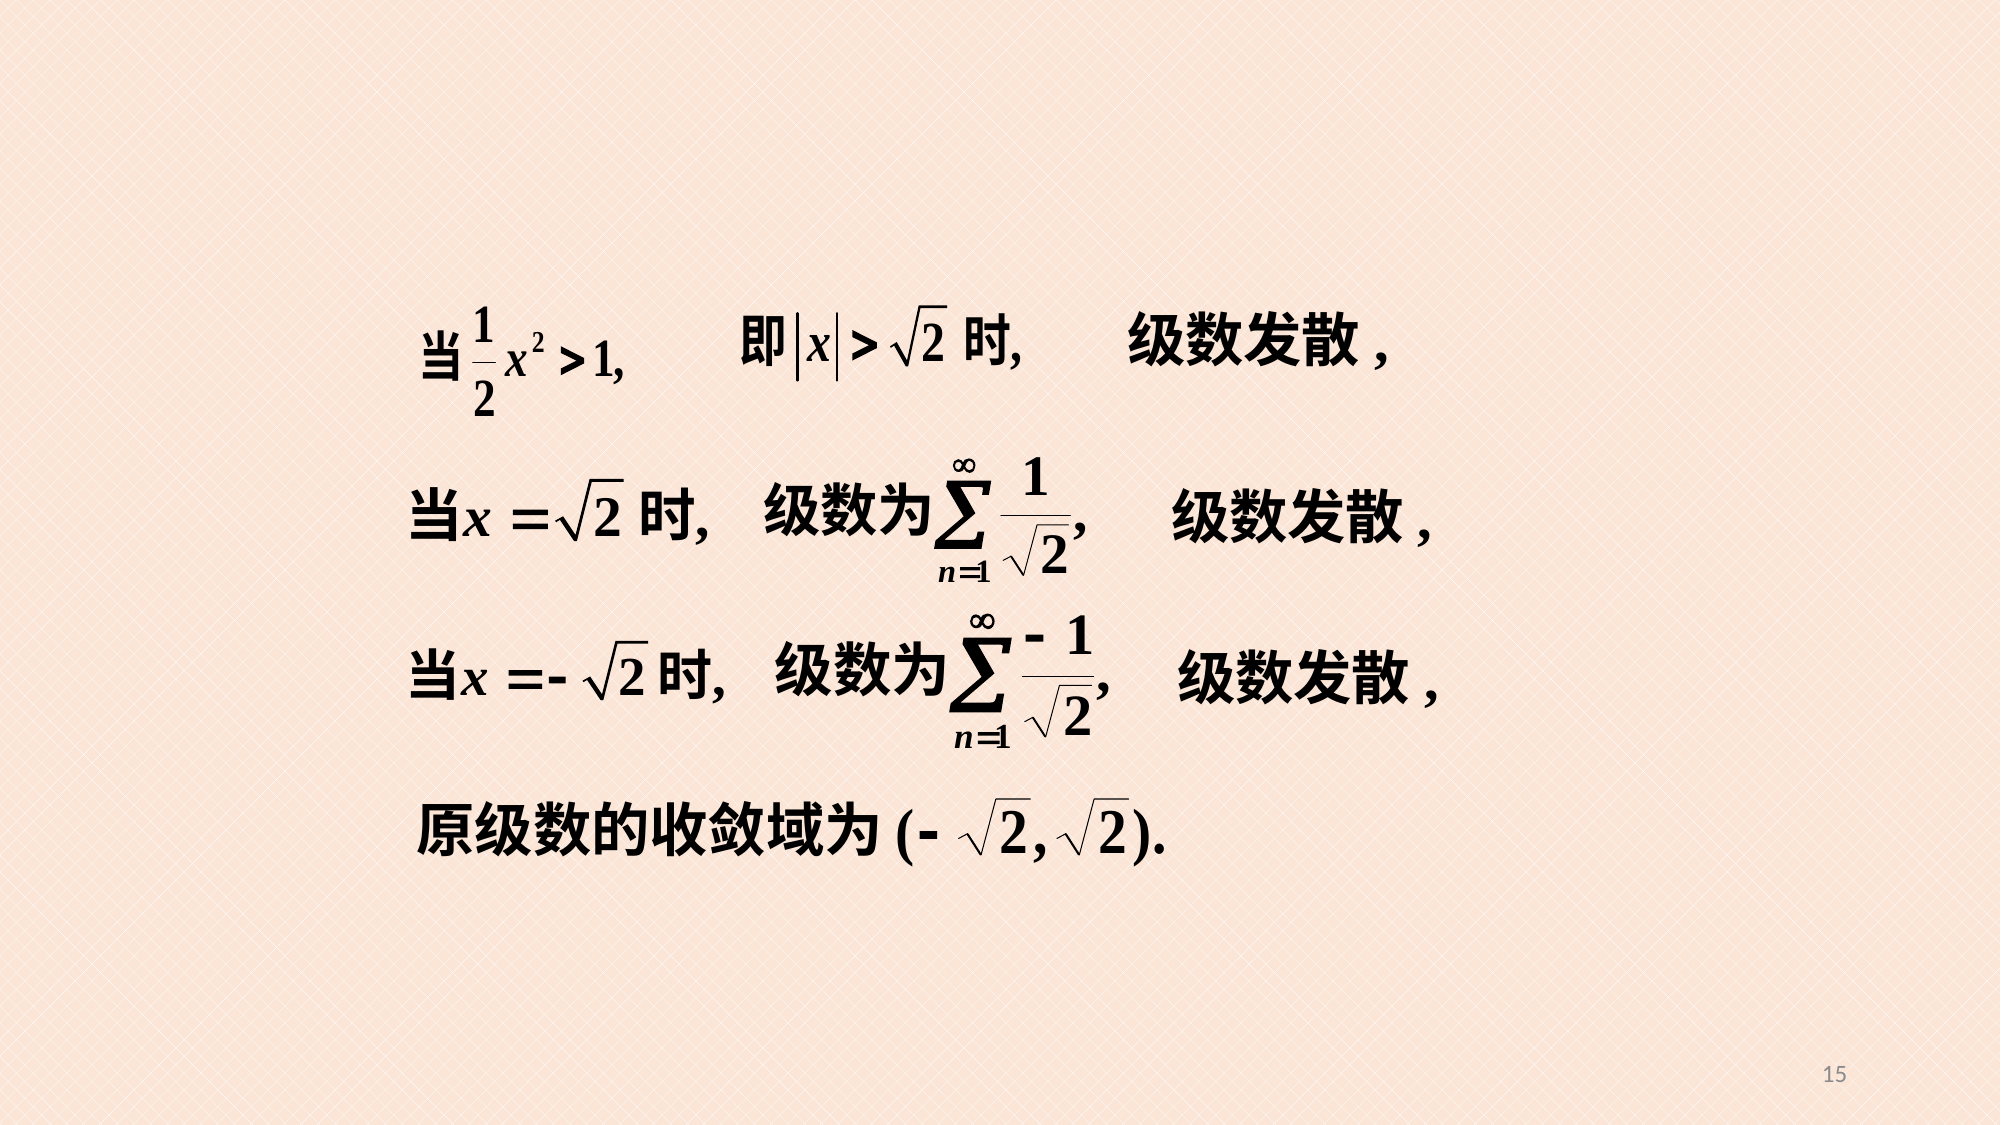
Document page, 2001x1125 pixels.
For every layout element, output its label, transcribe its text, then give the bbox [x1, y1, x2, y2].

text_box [774, 597, 1113, 755]
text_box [762, 443, 1090, 587]
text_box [402, 631, 737, 719]
text_box 级数发散, [1162, 633, 1638, 719]
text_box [893, 794, 1169, 872]
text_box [420, 295, 626, 422]
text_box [401, 469, 719, 561]
text_box 级数发散, [1112, 295, 1450, 381]
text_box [736, 295, 1032, 391]
text_box 原级数的收敛域为 [401, 786, 1052, 871]
slide_number 15 [1412, 1042, 1863, 1103]
text_box 级数发散, [1156, 472, 1644, 558]
